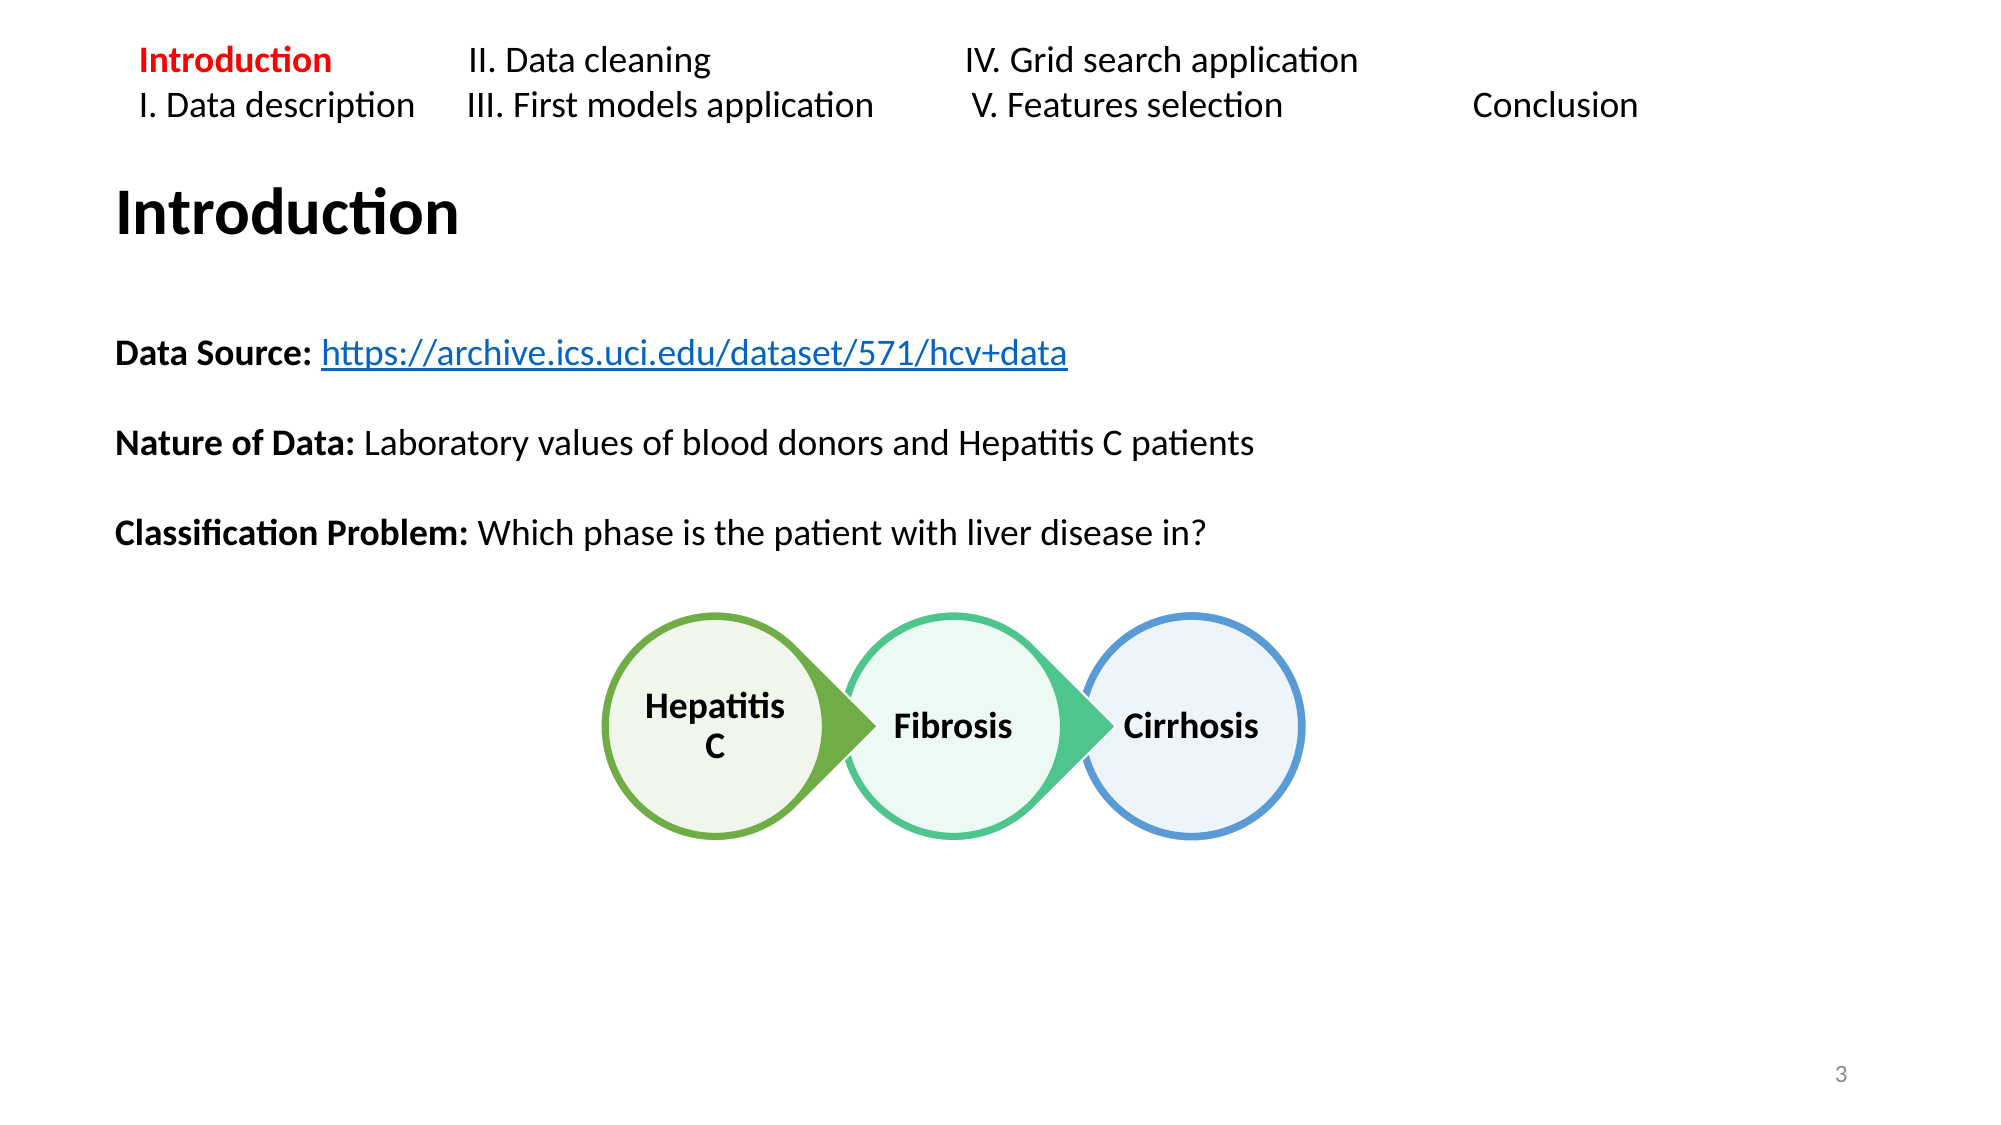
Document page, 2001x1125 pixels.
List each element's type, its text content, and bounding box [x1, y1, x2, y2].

slide_number 3 [1412, 1042, 1863, 1103]
text_box Introduction Data Source: https://archive.ics.uci.edu/dataset/571/hcv+data Nature of Data: Laboratory values of blood donors and Hepatitis C patients Classification Problem: Which phase is the patient with liver disease in? [100, 160, 1926, 606]
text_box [548, 457, 1312, 996]
text_box Introduction II. Data cleaning IV. Grid search application I. Data description III. First models application V. Features selection Conclusion [123, 27, 2000, 133]
